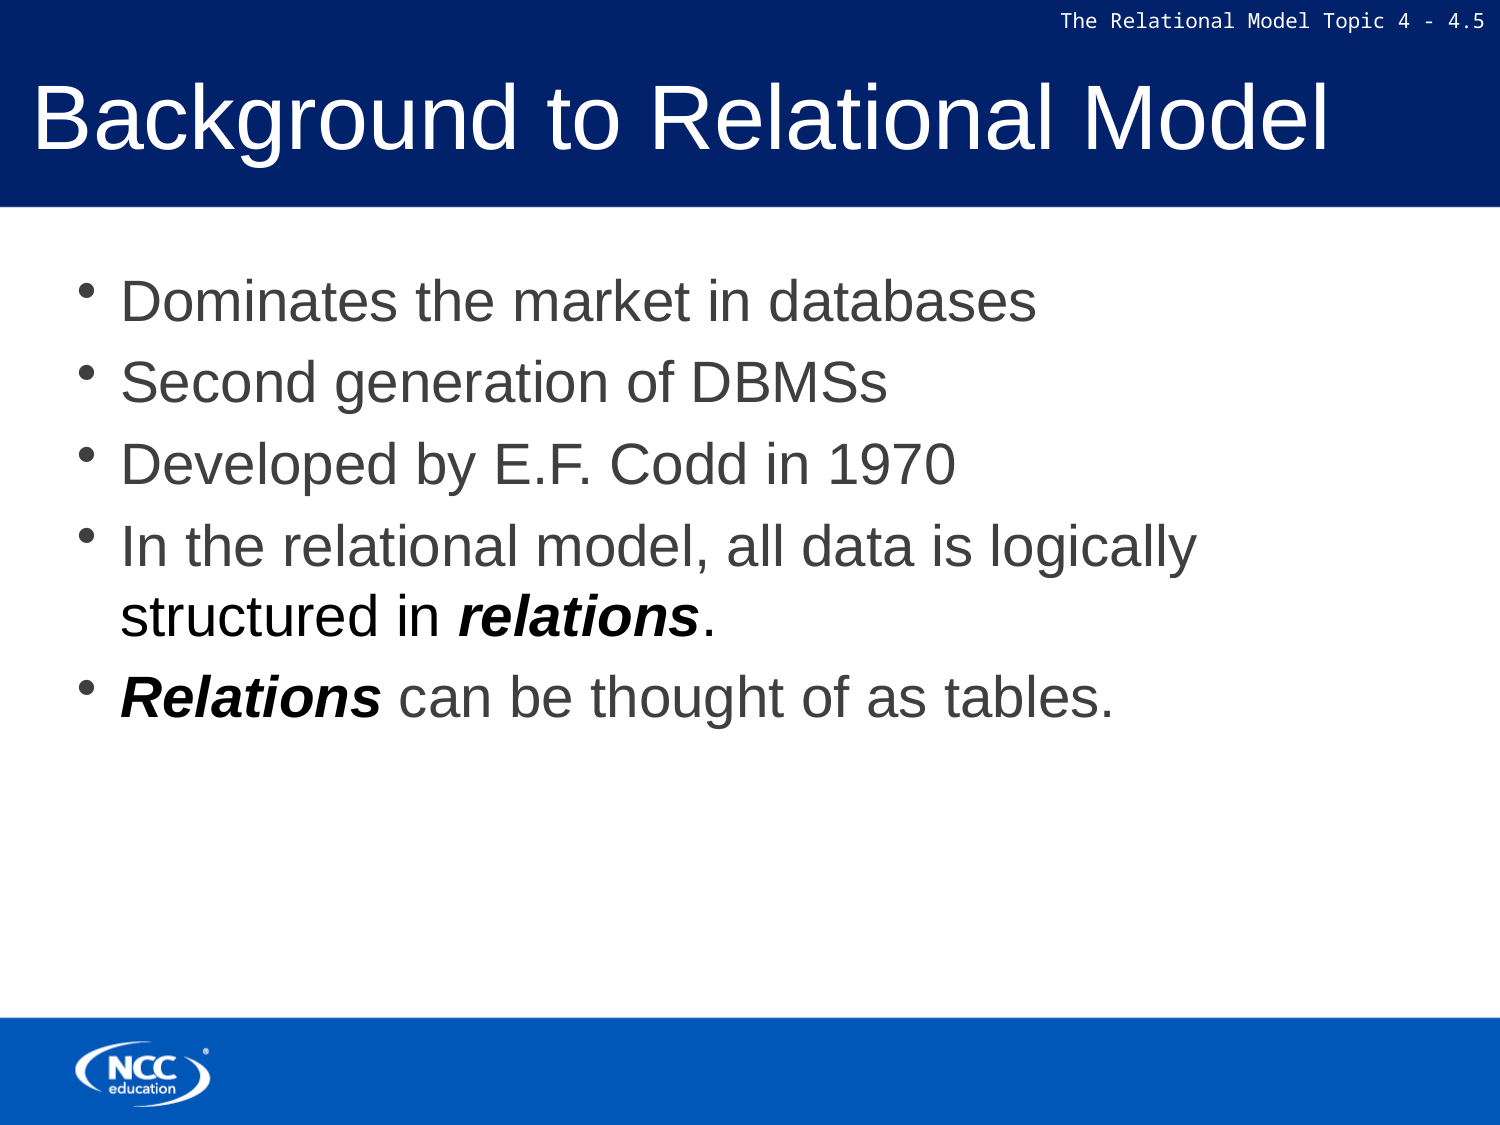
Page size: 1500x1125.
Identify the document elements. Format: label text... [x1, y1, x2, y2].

title Background to Relational Model [16, 19, 1459, 207]
list Dominates the market in databases Second generation of DBMSs Developed by E.F. Codd in 1970 In the relational model, all data is logically structured in relations. Relations can be thought of as tables. [17, 255, 1459, 787]
picture [0, 0, 1500, 1125]
